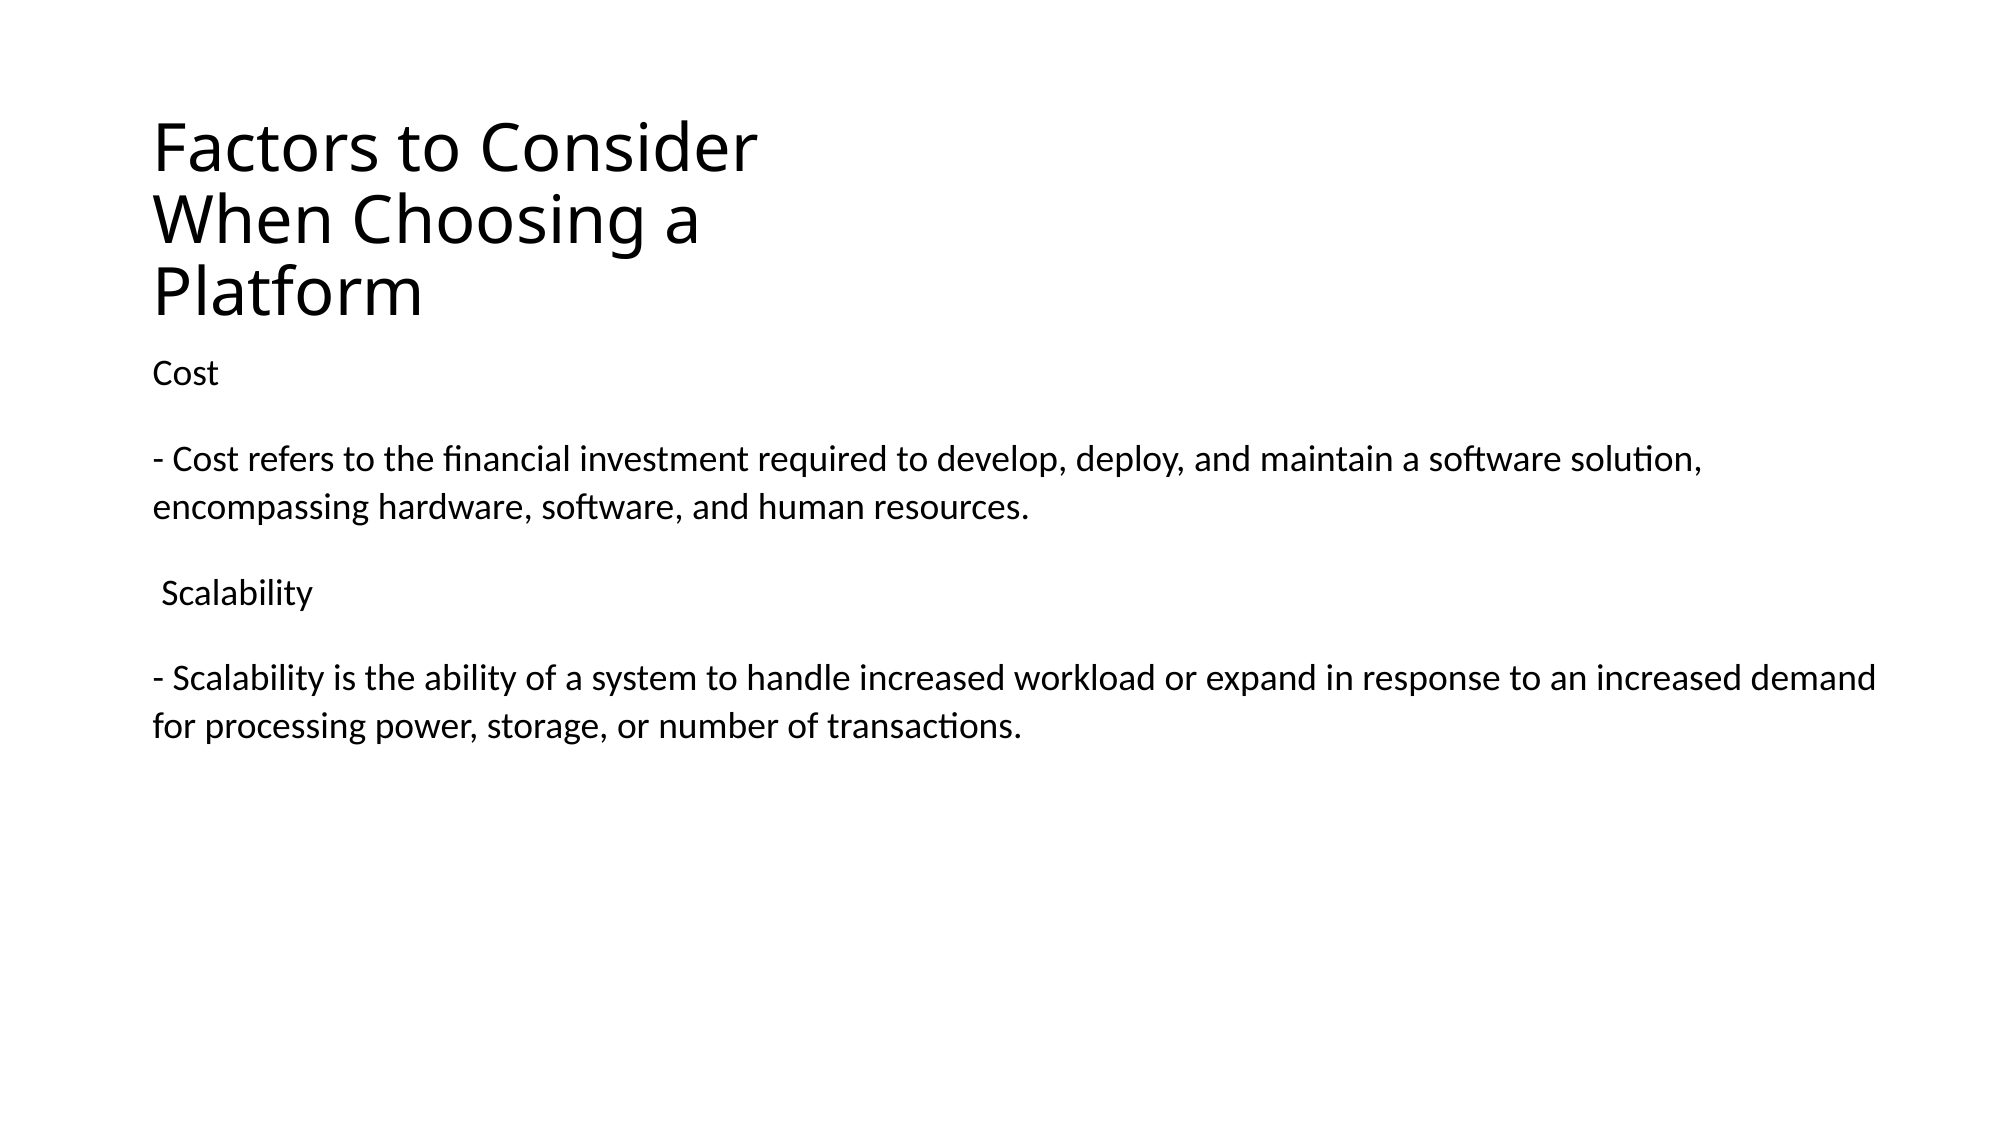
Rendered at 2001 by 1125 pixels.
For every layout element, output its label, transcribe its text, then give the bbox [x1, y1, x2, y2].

title Factors to Consider When Choosing a Platform [137, 75, 783, 337]
list Cost - Cost refers to the financial investment required to develop, deploy, and maintain a software solution, encompassing hardware, software, and human resources. Scalability - Scalability is the ability of a system to handle increased workload or expand in response to an increased demand for processing power, storage, or number of transactions. [137, 337, 1911, 1038]
